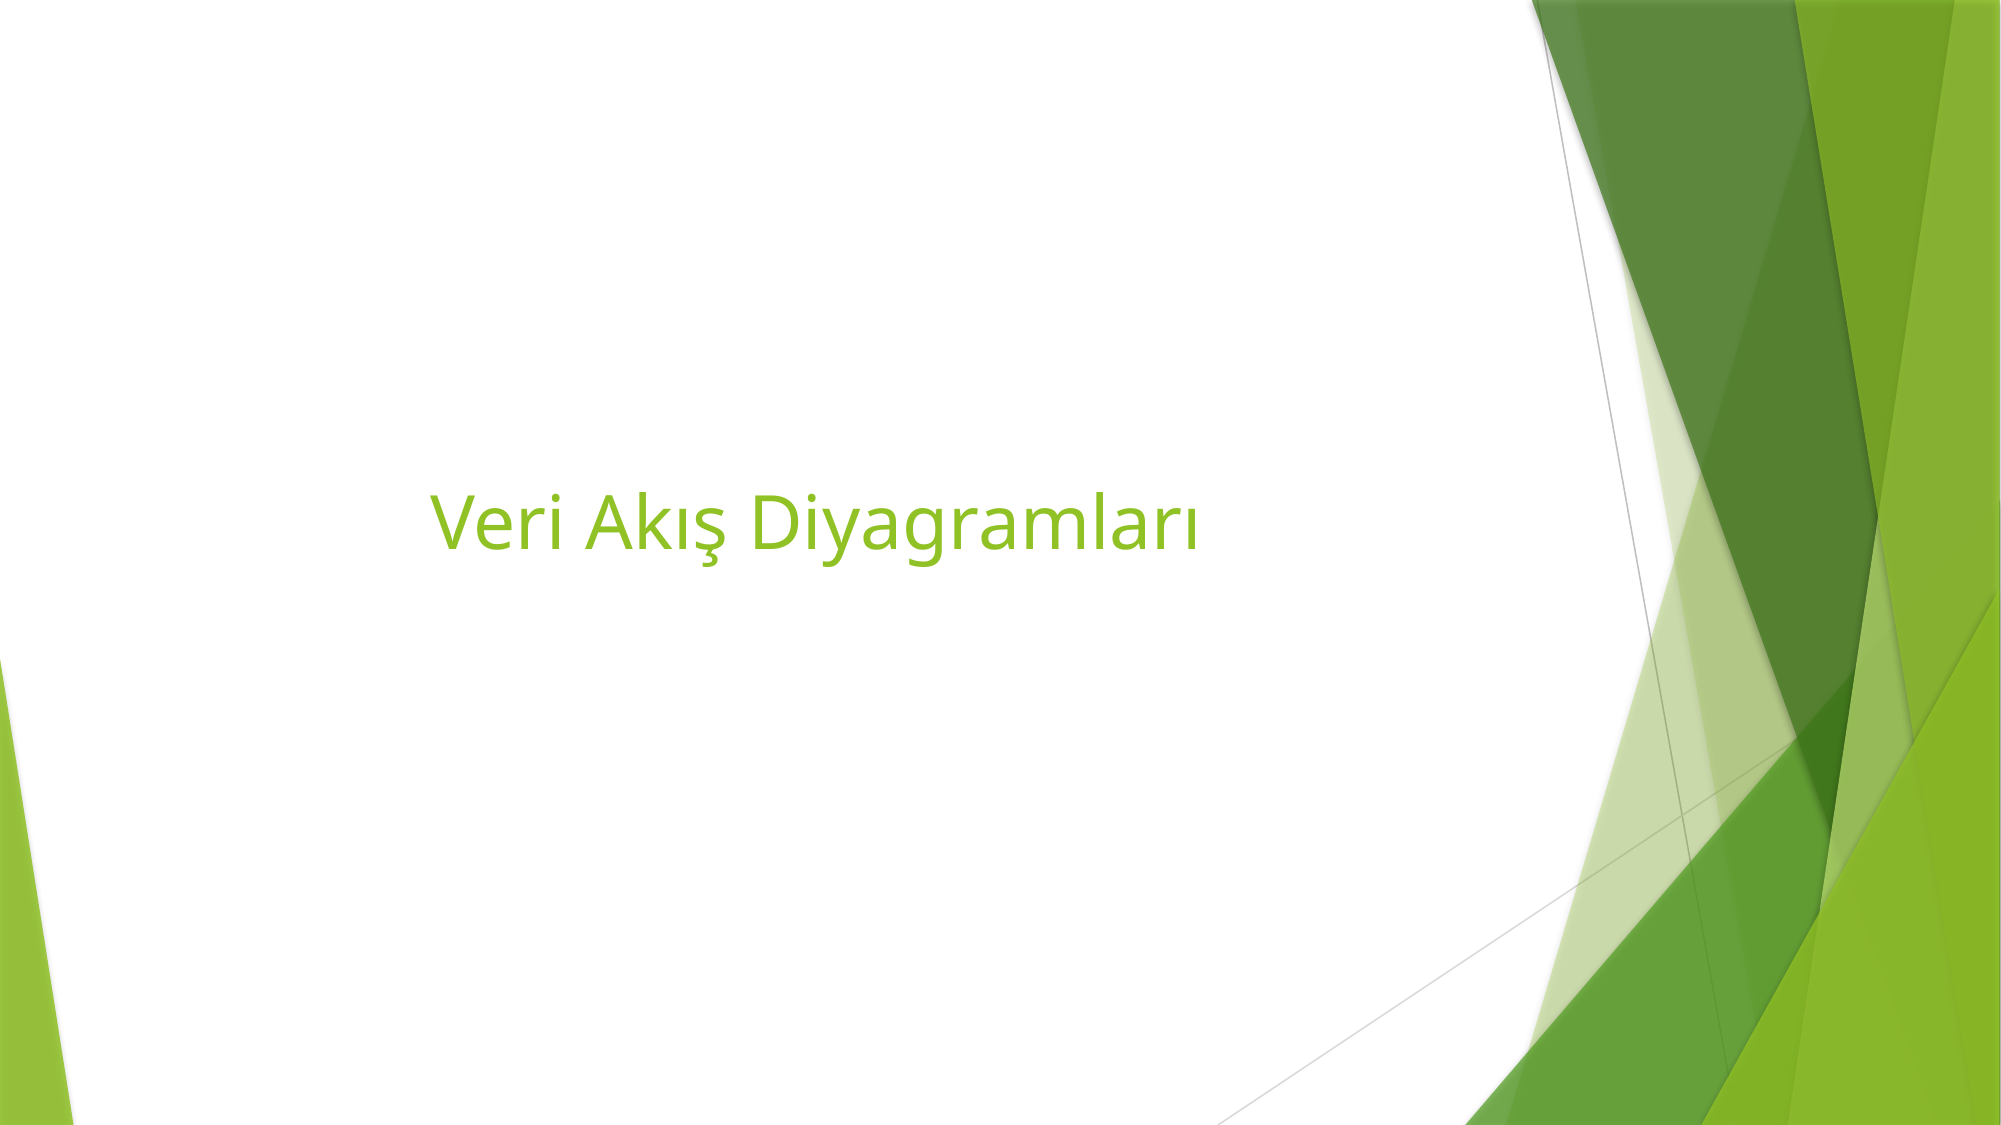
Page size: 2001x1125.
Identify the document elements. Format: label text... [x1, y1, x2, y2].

title Veri Akış Diyagramları [111, 467, 1522, 899]
